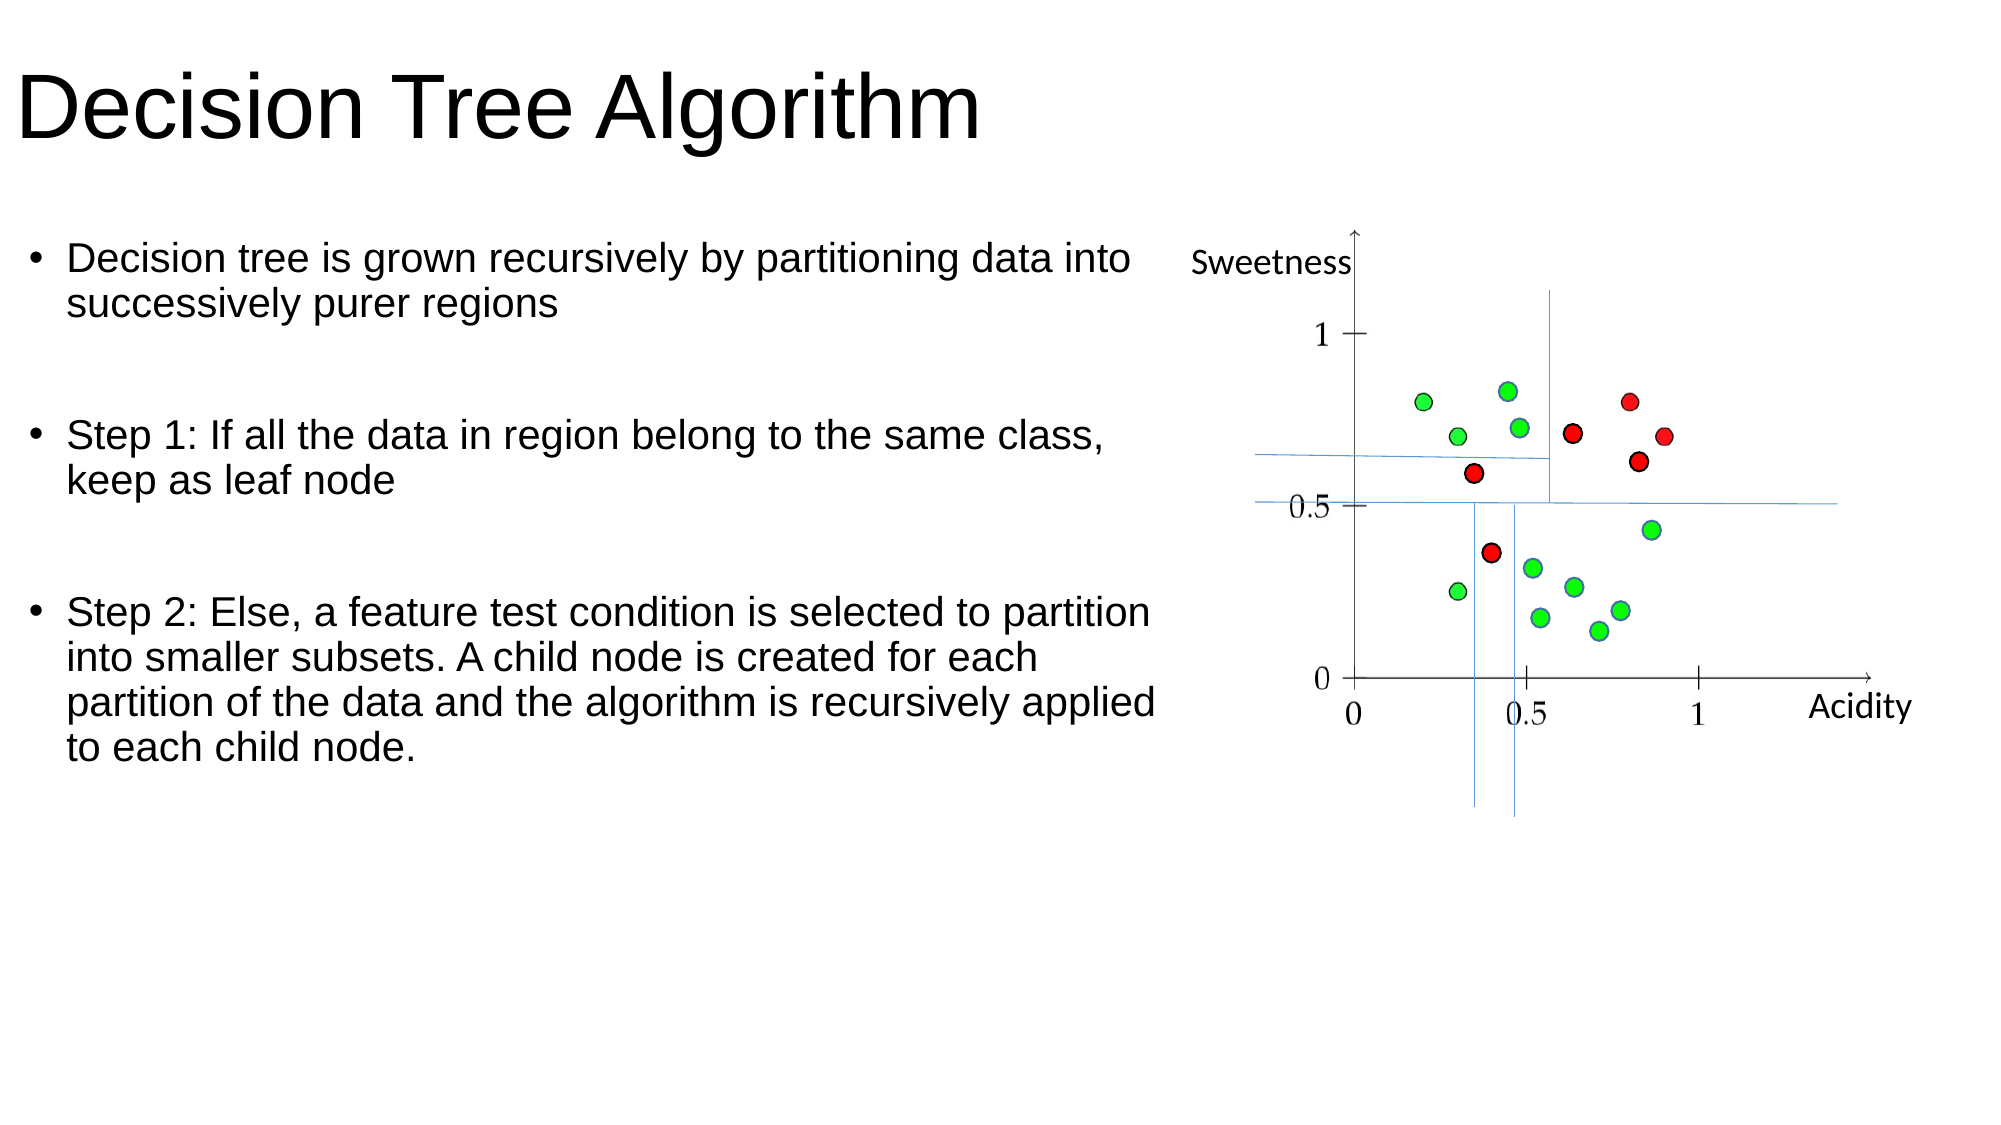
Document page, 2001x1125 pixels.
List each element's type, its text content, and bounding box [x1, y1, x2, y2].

title Decision Tree Algorithm [0, 0, 1725, 218]
list Decision tree is grown recursively by partitioning data into successively purer regions Step 1: If all the data in region belong to the same class, keep as leaf node Step 2: Else, a feature test condition is selected to partition into smaller subsets. A child node is created for each partition of the data and the algorithm is recursively applied to each child node. [13, 229, 1186, 779]
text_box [1133, 173, 1951, 751]
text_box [1255, 454, 1550, 459]
